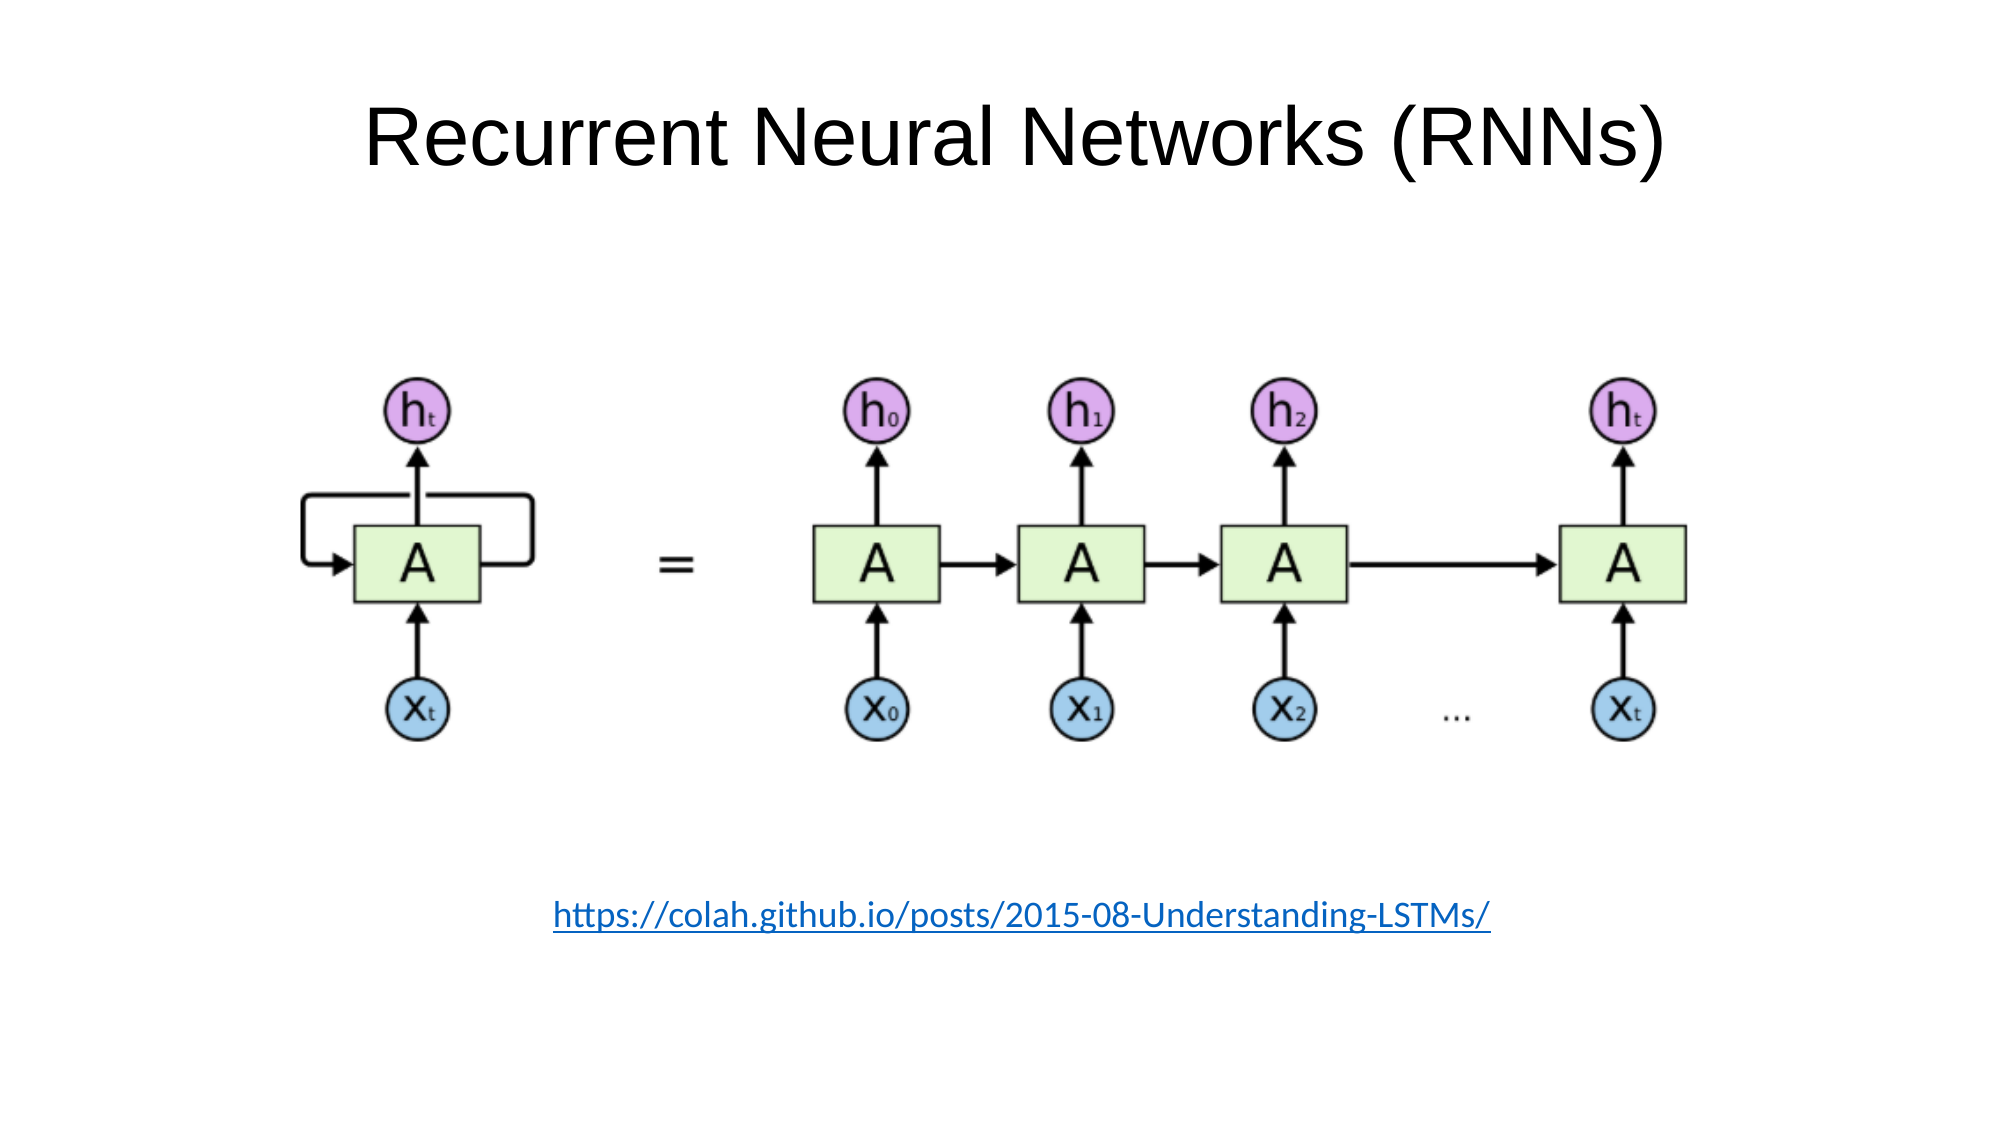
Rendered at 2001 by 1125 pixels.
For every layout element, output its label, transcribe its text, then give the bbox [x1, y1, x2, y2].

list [278, 337, 1705, 779]
title Recurrent Neural Networks (RNNs) [224, 59, 1807, 218]
text_box https://colah.github.io/posts/2015-08-Understanding-LSTMs/ [538, 883, 1506, 943]
